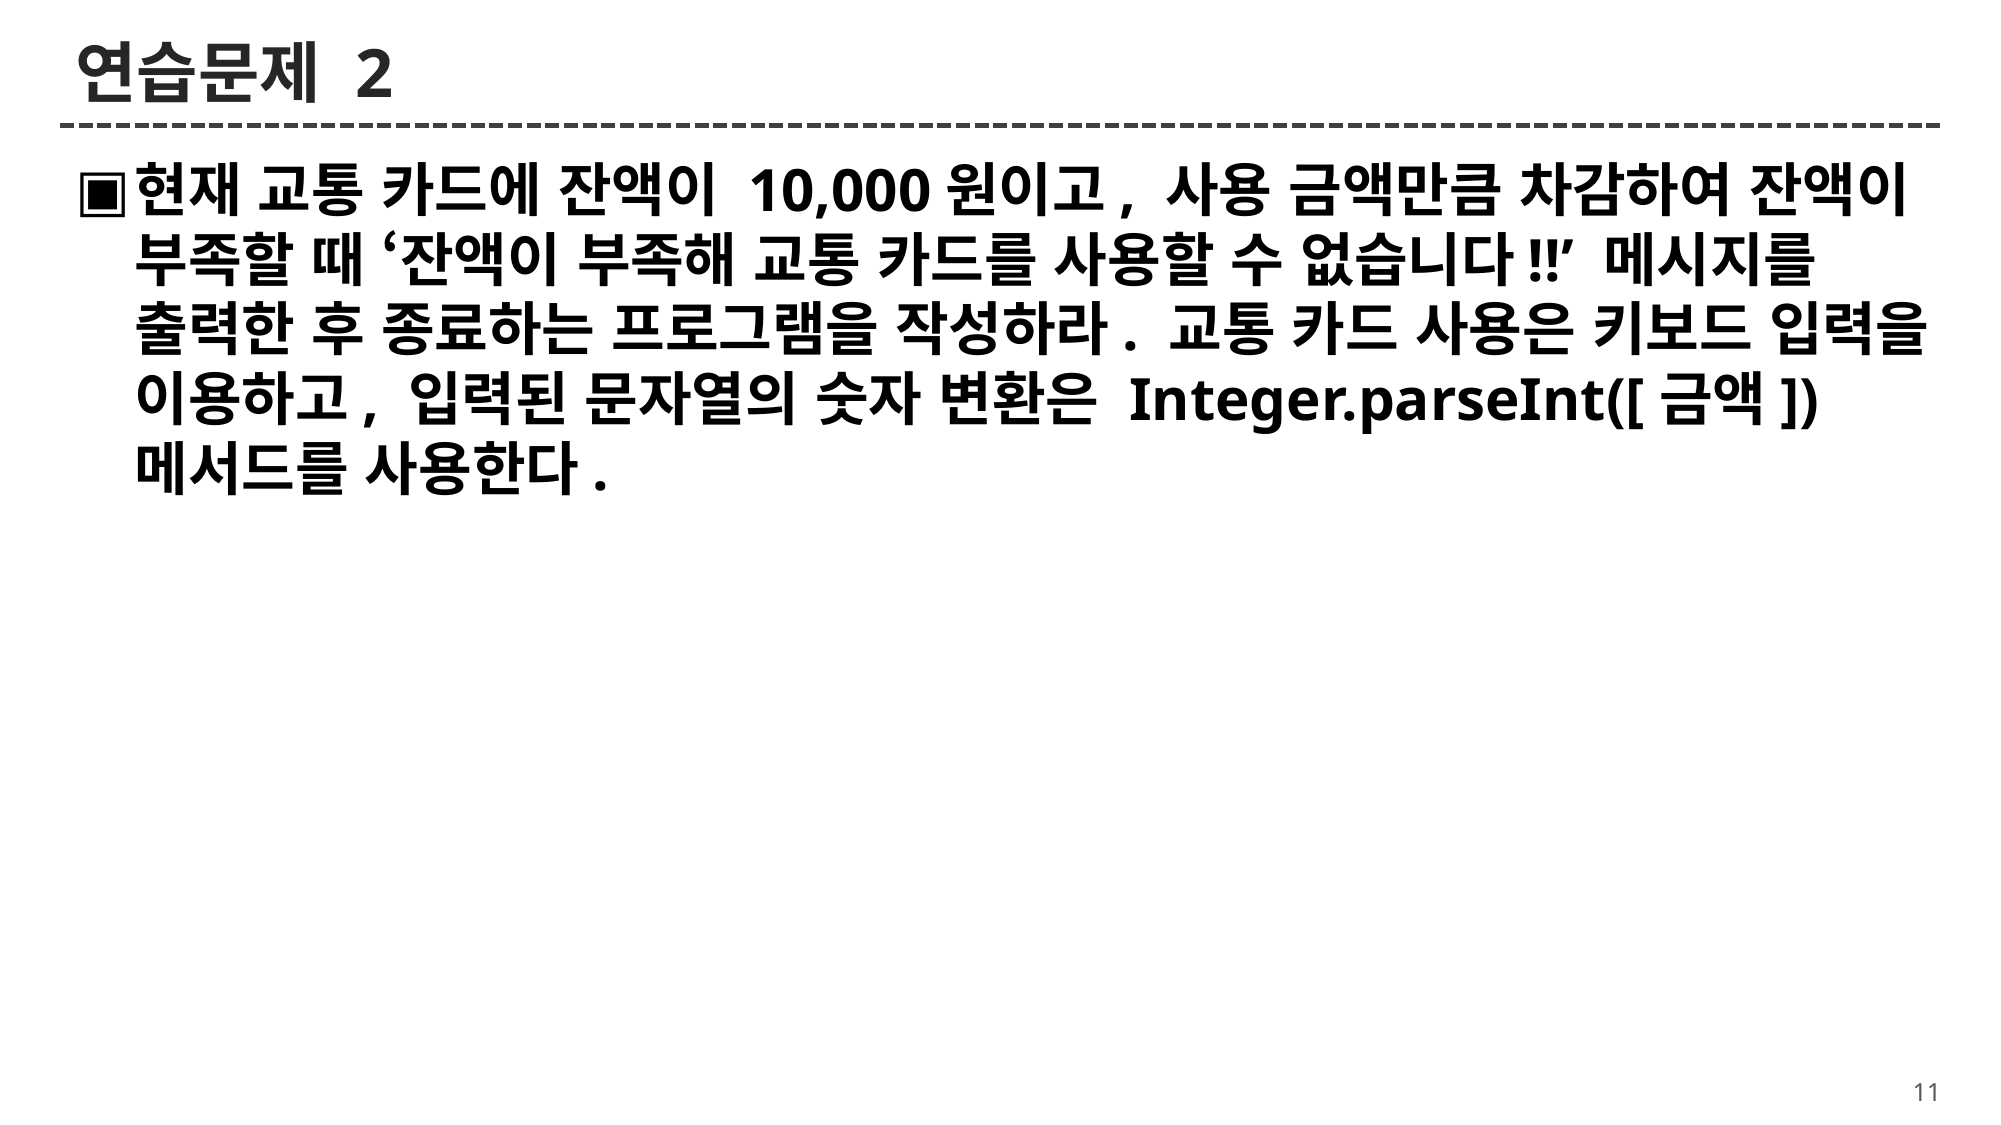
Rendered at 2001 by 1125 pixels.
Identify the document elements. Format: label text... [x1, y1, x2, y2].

title 연습문제 2 [60, 31, 1945, 121]
list 현재 교통 카드에 잔액이 10,000원이고, 사용 금액만큼 차감하여 잔액이 부족할 때 ‘잔액이 부족해 교통 카드를 사용할 수 없습니다!!’ 메시지를 출력한 후 종료하는 프로그램을 작성하라. 교통 카드 사용은 키보드 입력을 이용하고, 입력된 문자열의 숫자 변환은 Integer.parseInt([금액]) 메서드를 사용한다. [60, 145, 1945, 1067]
